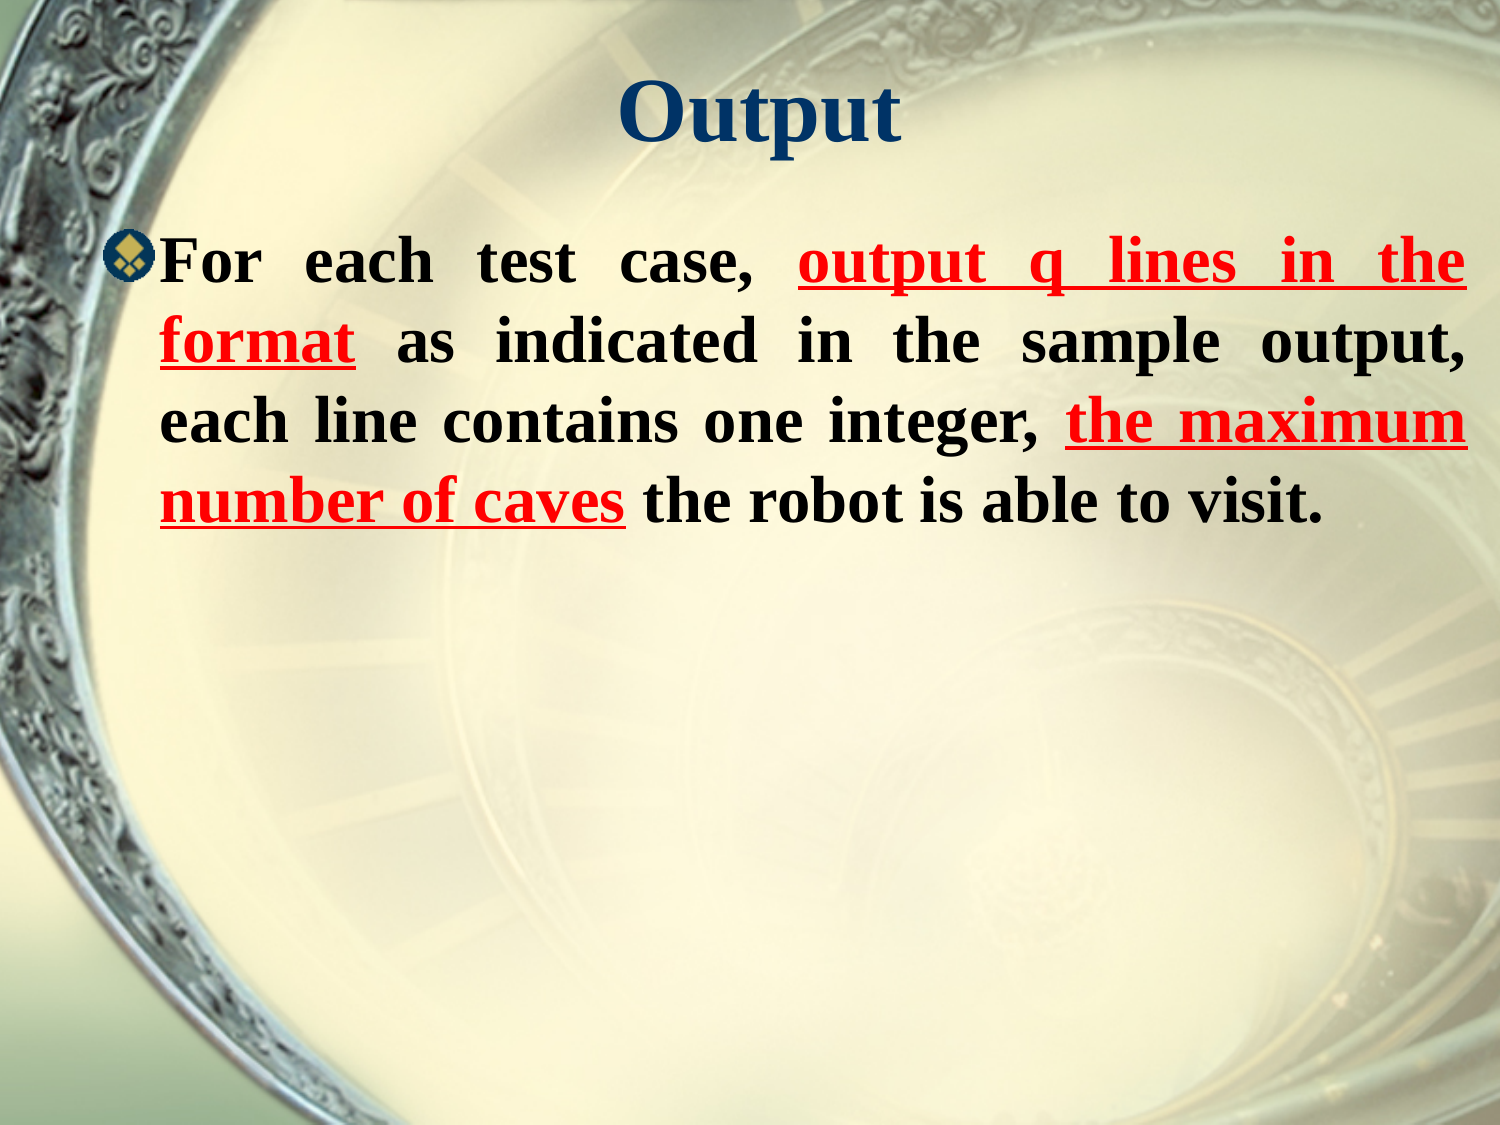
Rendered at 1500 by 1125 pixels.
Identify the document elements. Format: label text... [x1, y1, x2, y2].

title Output [159, 54, 1360, 192]
picture [0, 0, 1500, 1125]
list For each test case, output q lines in the format as indicated in the sample output, each line contains one integer, the maximum number of caves the robot is able to visit. [88, 208, 1483, 646]
